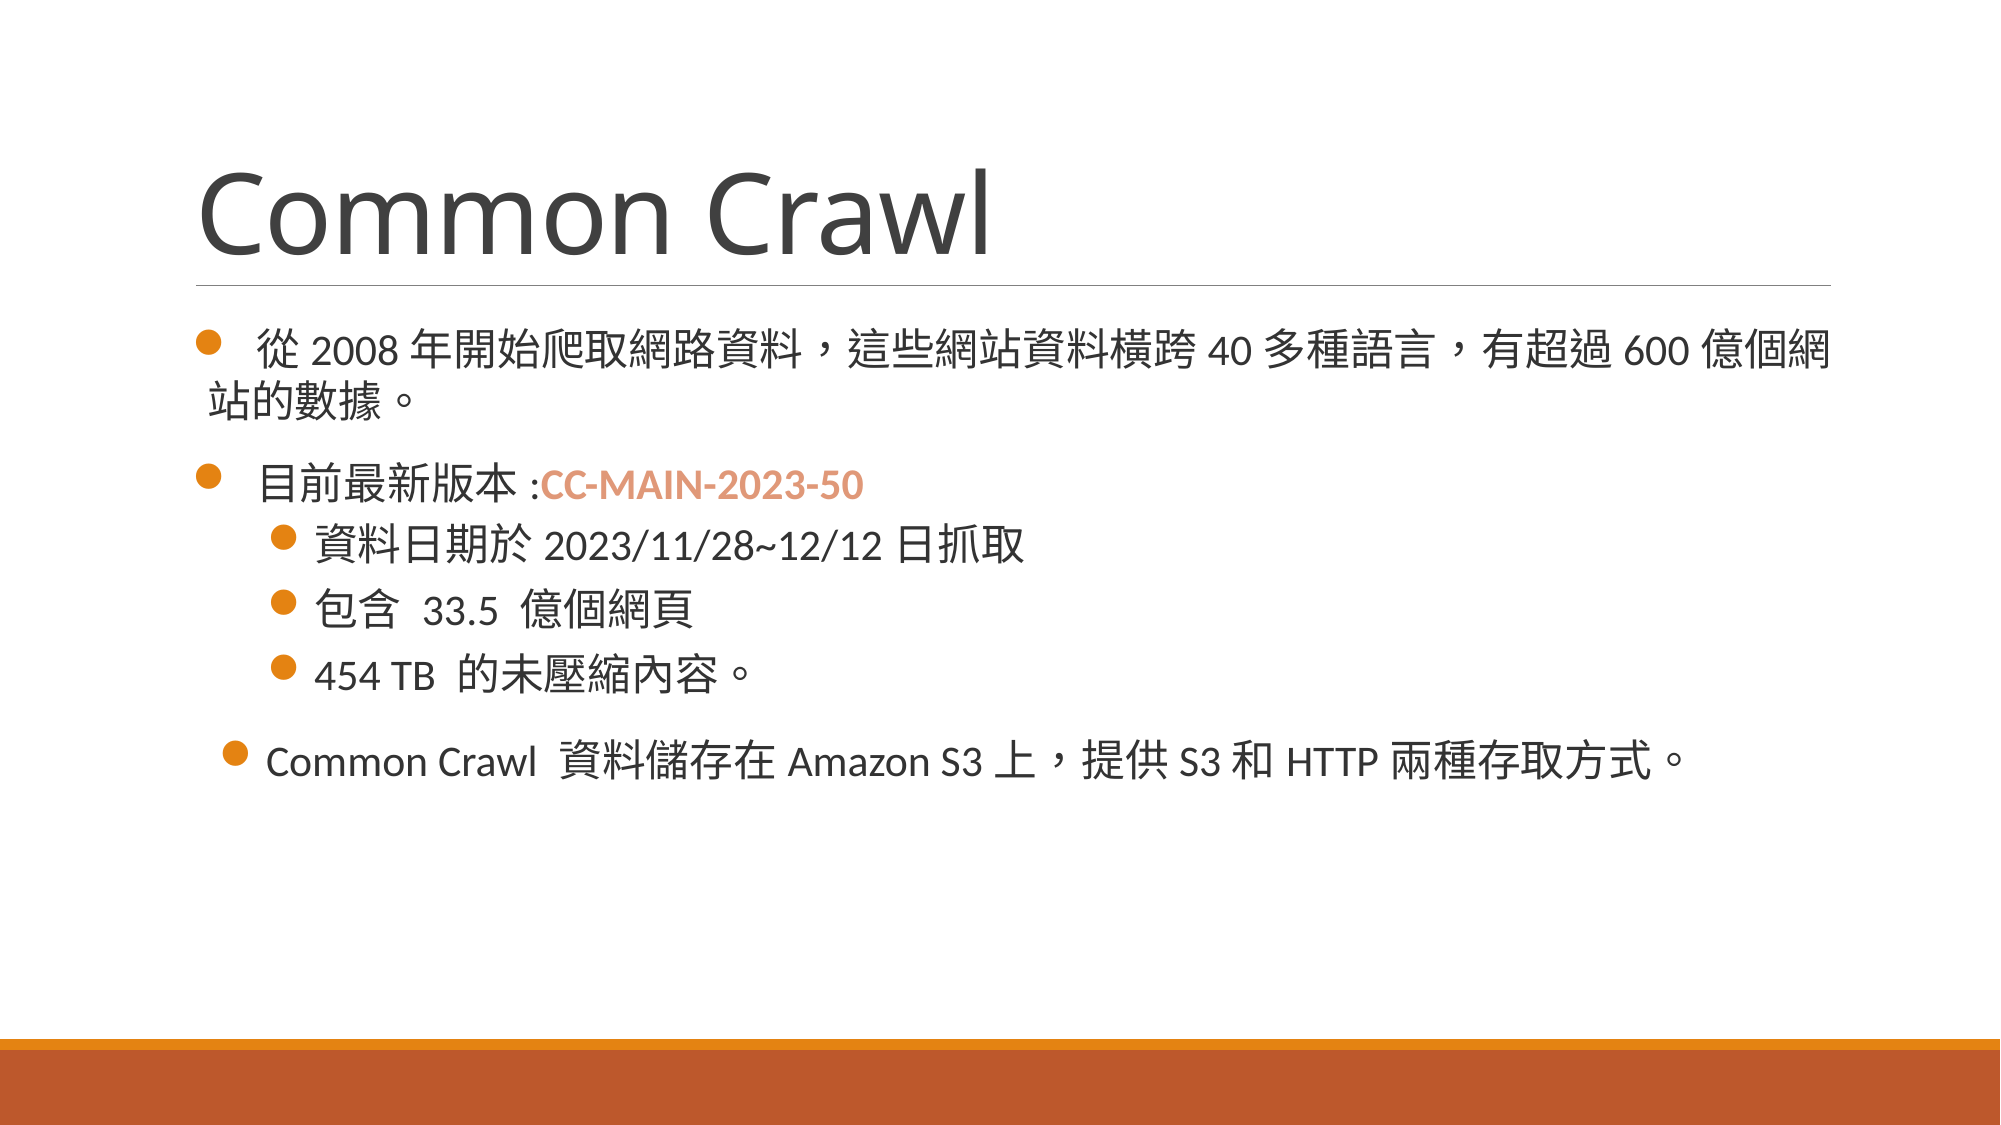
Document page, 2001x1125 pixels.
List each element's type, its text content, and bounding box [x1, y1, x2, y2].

title Common Crawl [180, 47, 1830, 285]
list 從2008年開始爬取網路資料，這些網站資料橫跨40多種語言，有超過600億個網站的數據。 目前最新版本:CC-MAIN-2023-50 資料日期於2023/11/28~12/12日抓取 包含 33.5 億個網頁 454 TB 的未壓縮內容。 Common Crawl 資料儲存在Amazon S3上，提供S3和HTTP兩種存取方式。 [192, 314, 1843, 975]
